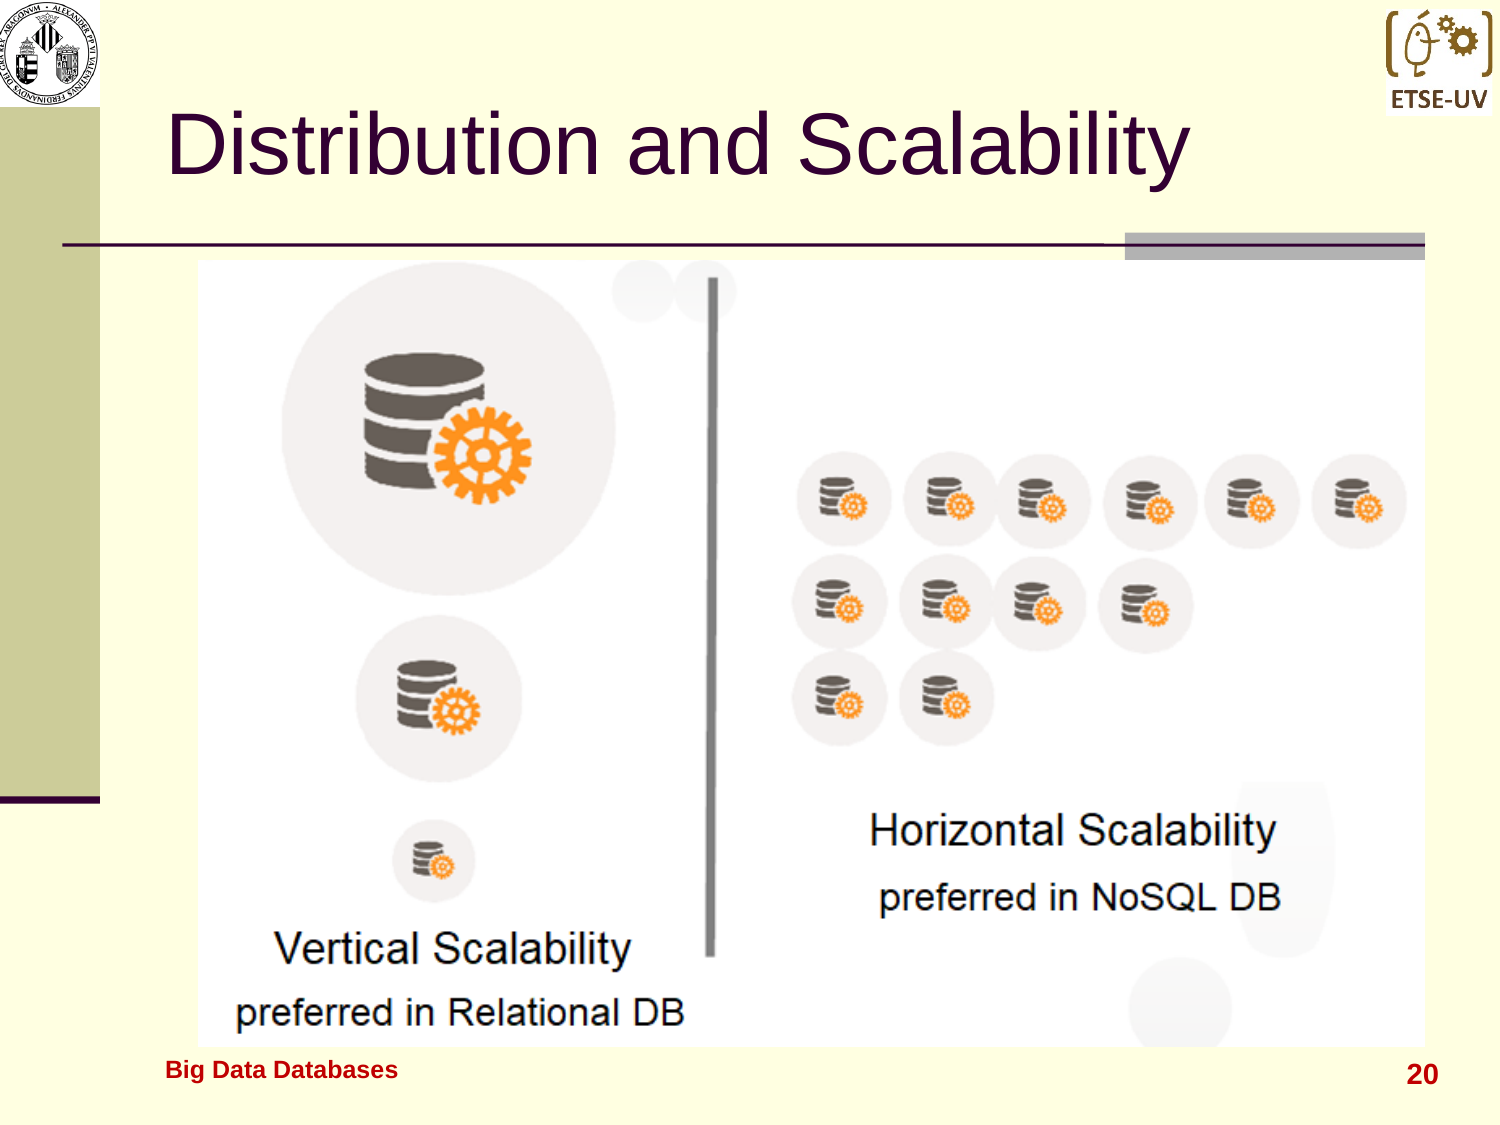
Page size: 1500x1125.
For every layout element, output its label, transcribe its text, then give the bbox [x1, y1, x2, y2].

picture [1386, 9, 1493, 116]
slide_number 20 [1141, 1047, 1455, 1123]
picture [0, 0, 100, 107]
picture [198, 260, 1426, 1047]
slide_number Big Data Databases [150, 1046, 576, 1122]
title Distribution and Scalability [150, 45, 1425, 234]
